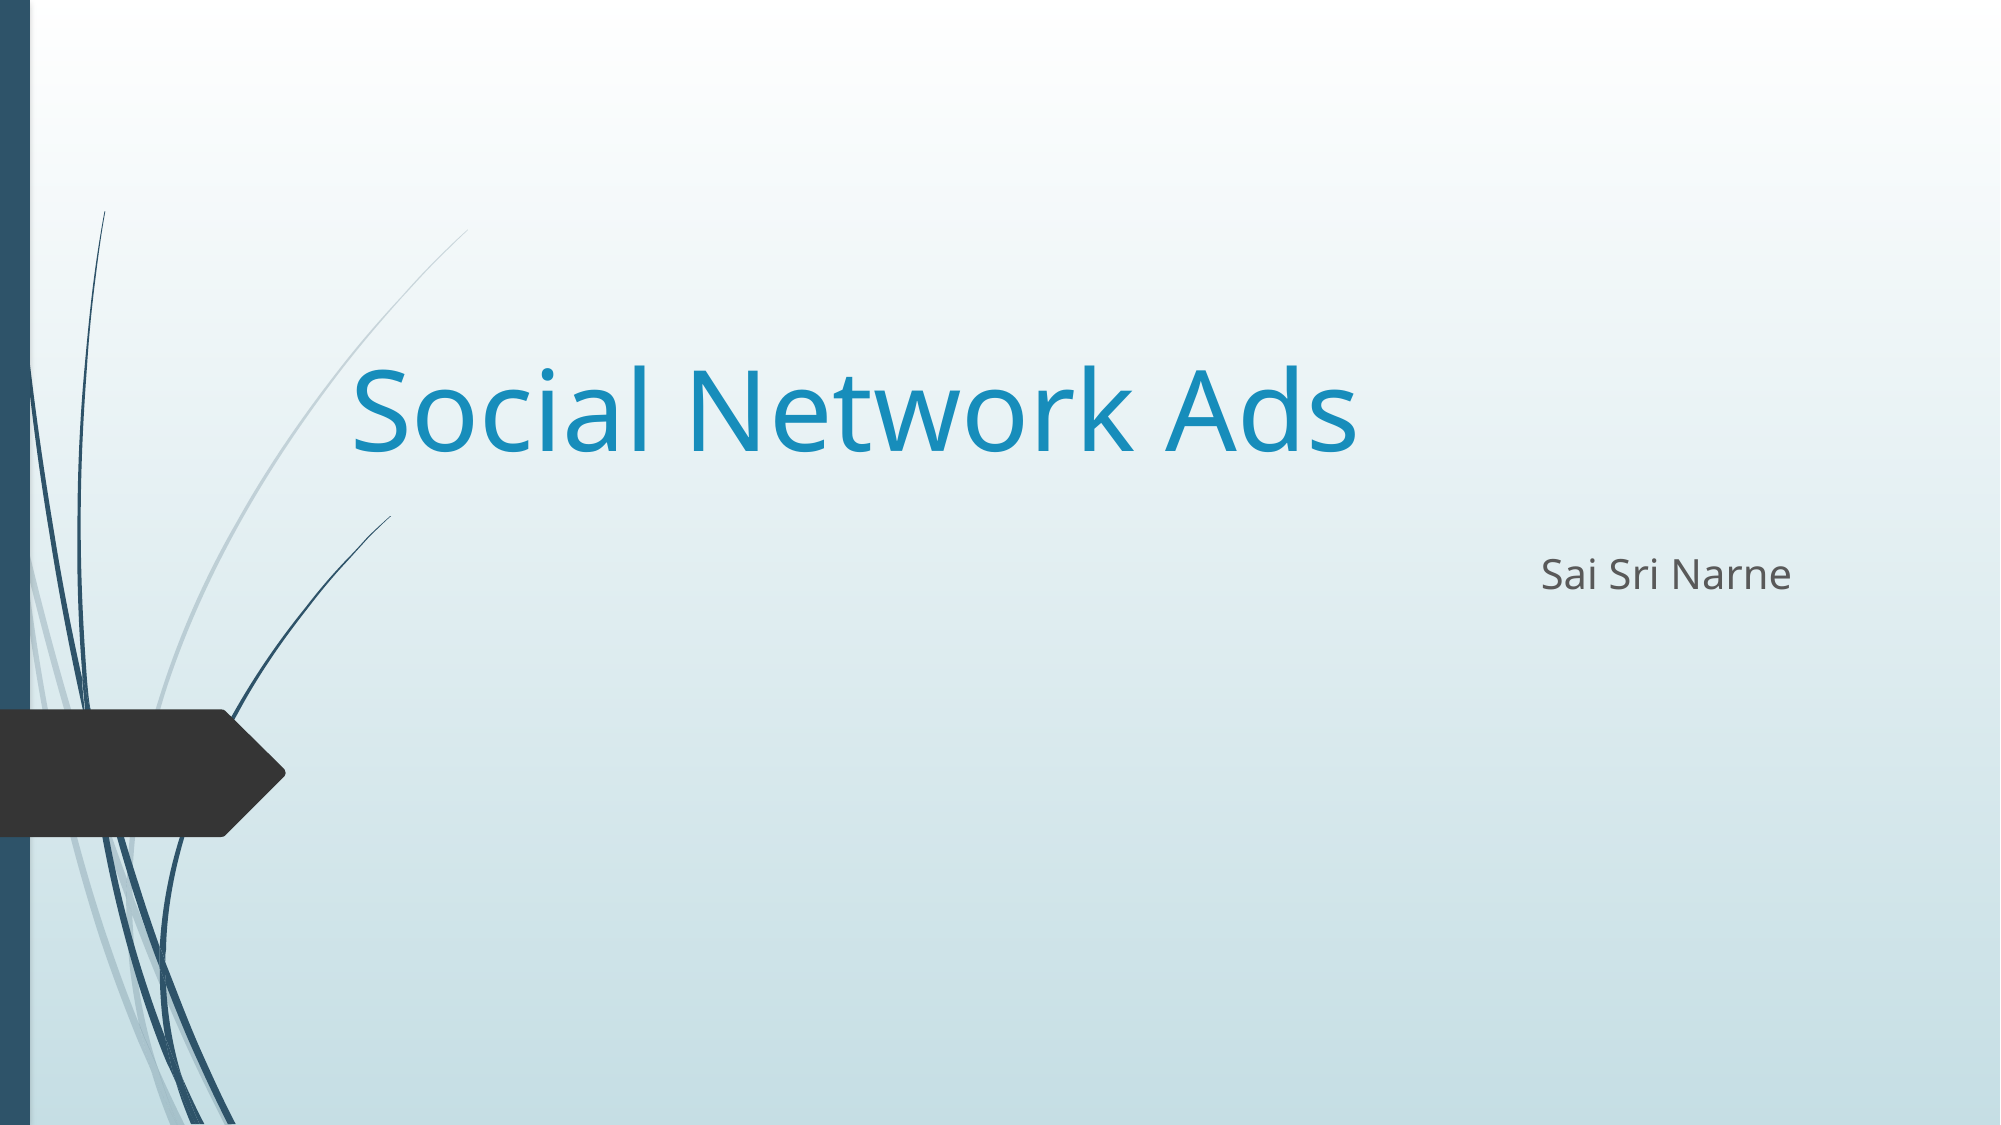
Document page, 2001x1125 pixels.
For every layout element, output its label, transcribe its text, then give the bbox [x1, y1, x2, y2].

subtitle Sai Sri Narne [1525, 540, 1887, 643]
title Social Network Ads [335, 39, 1848, 482]
